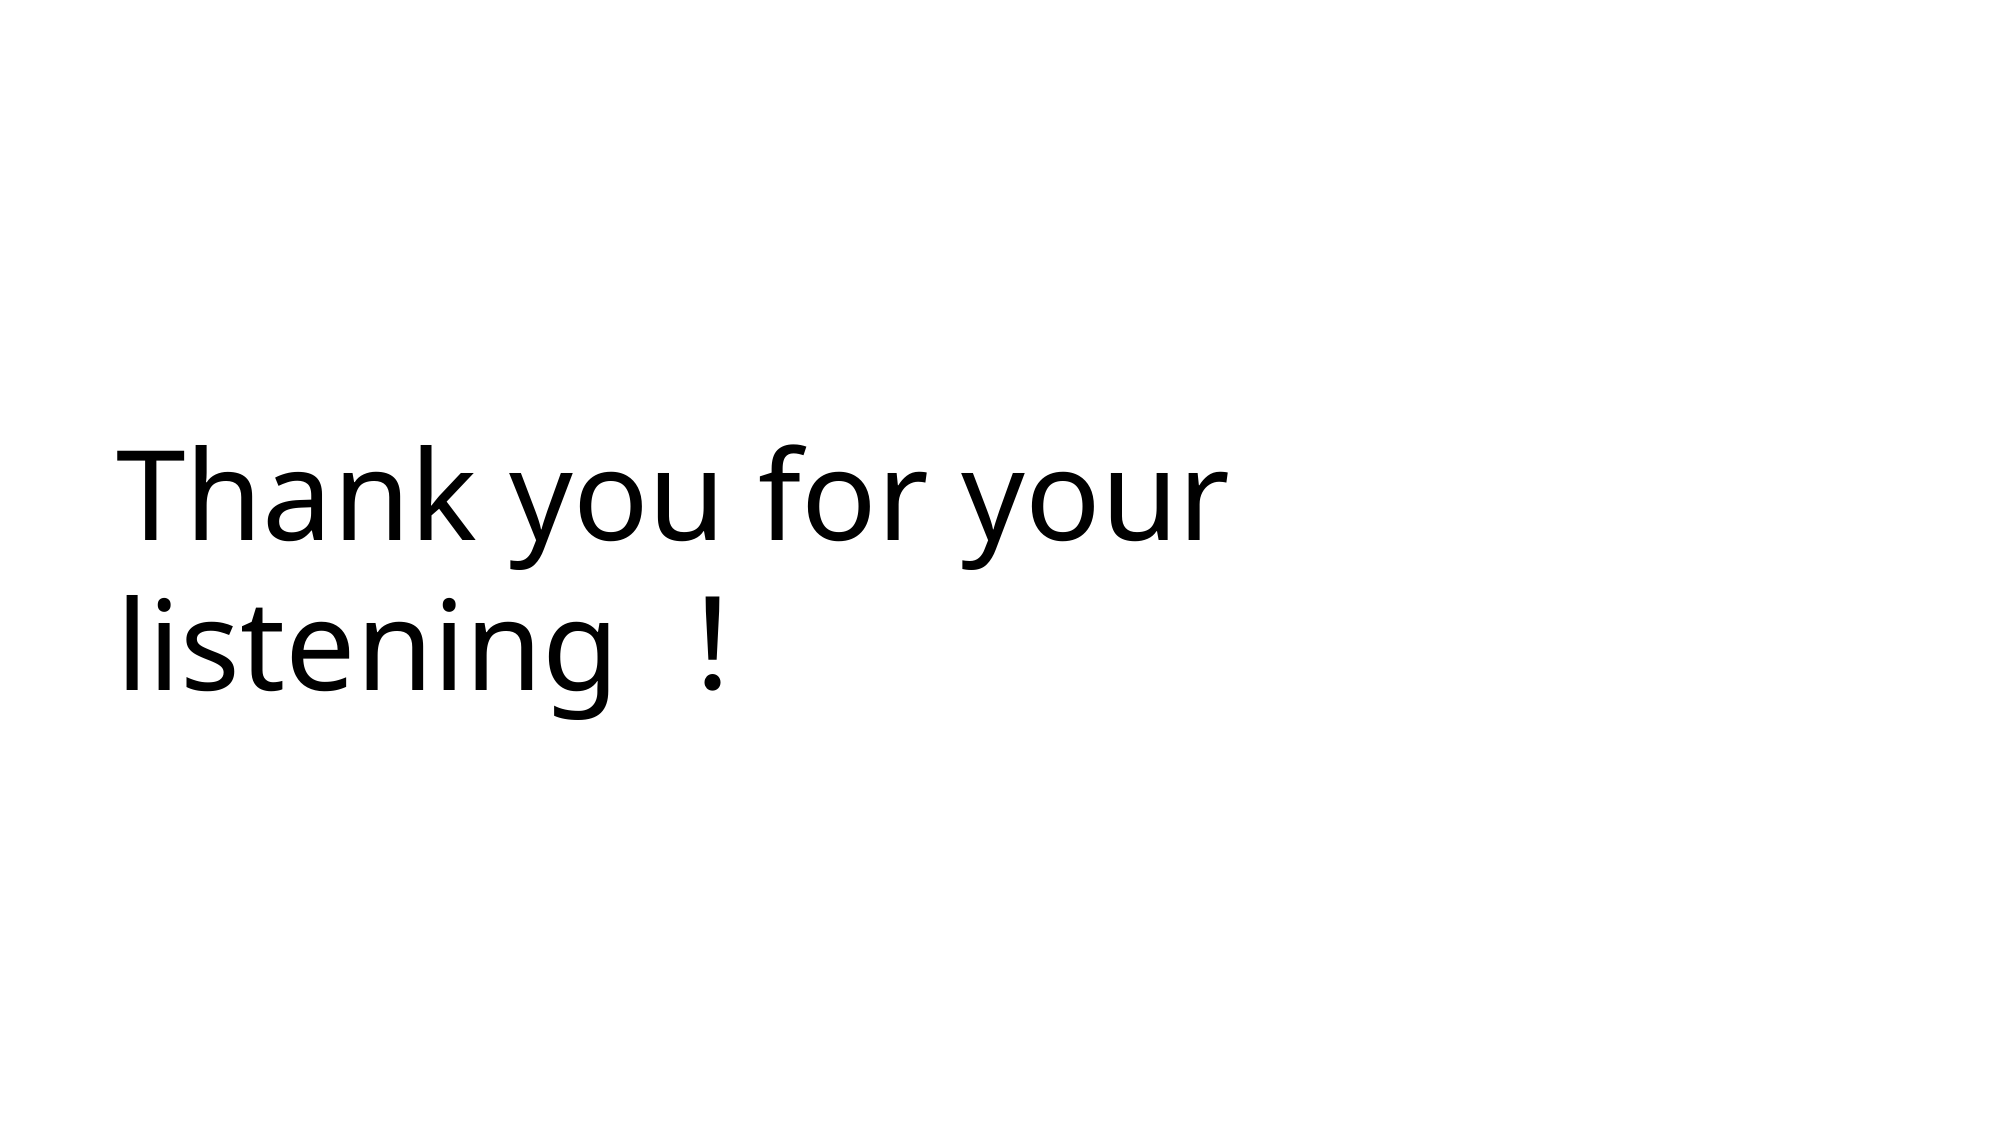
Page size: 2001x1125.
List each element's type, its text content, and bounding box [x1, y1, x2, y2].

text_box Thank you for your listening！ [101, 400, 1899, 731]
